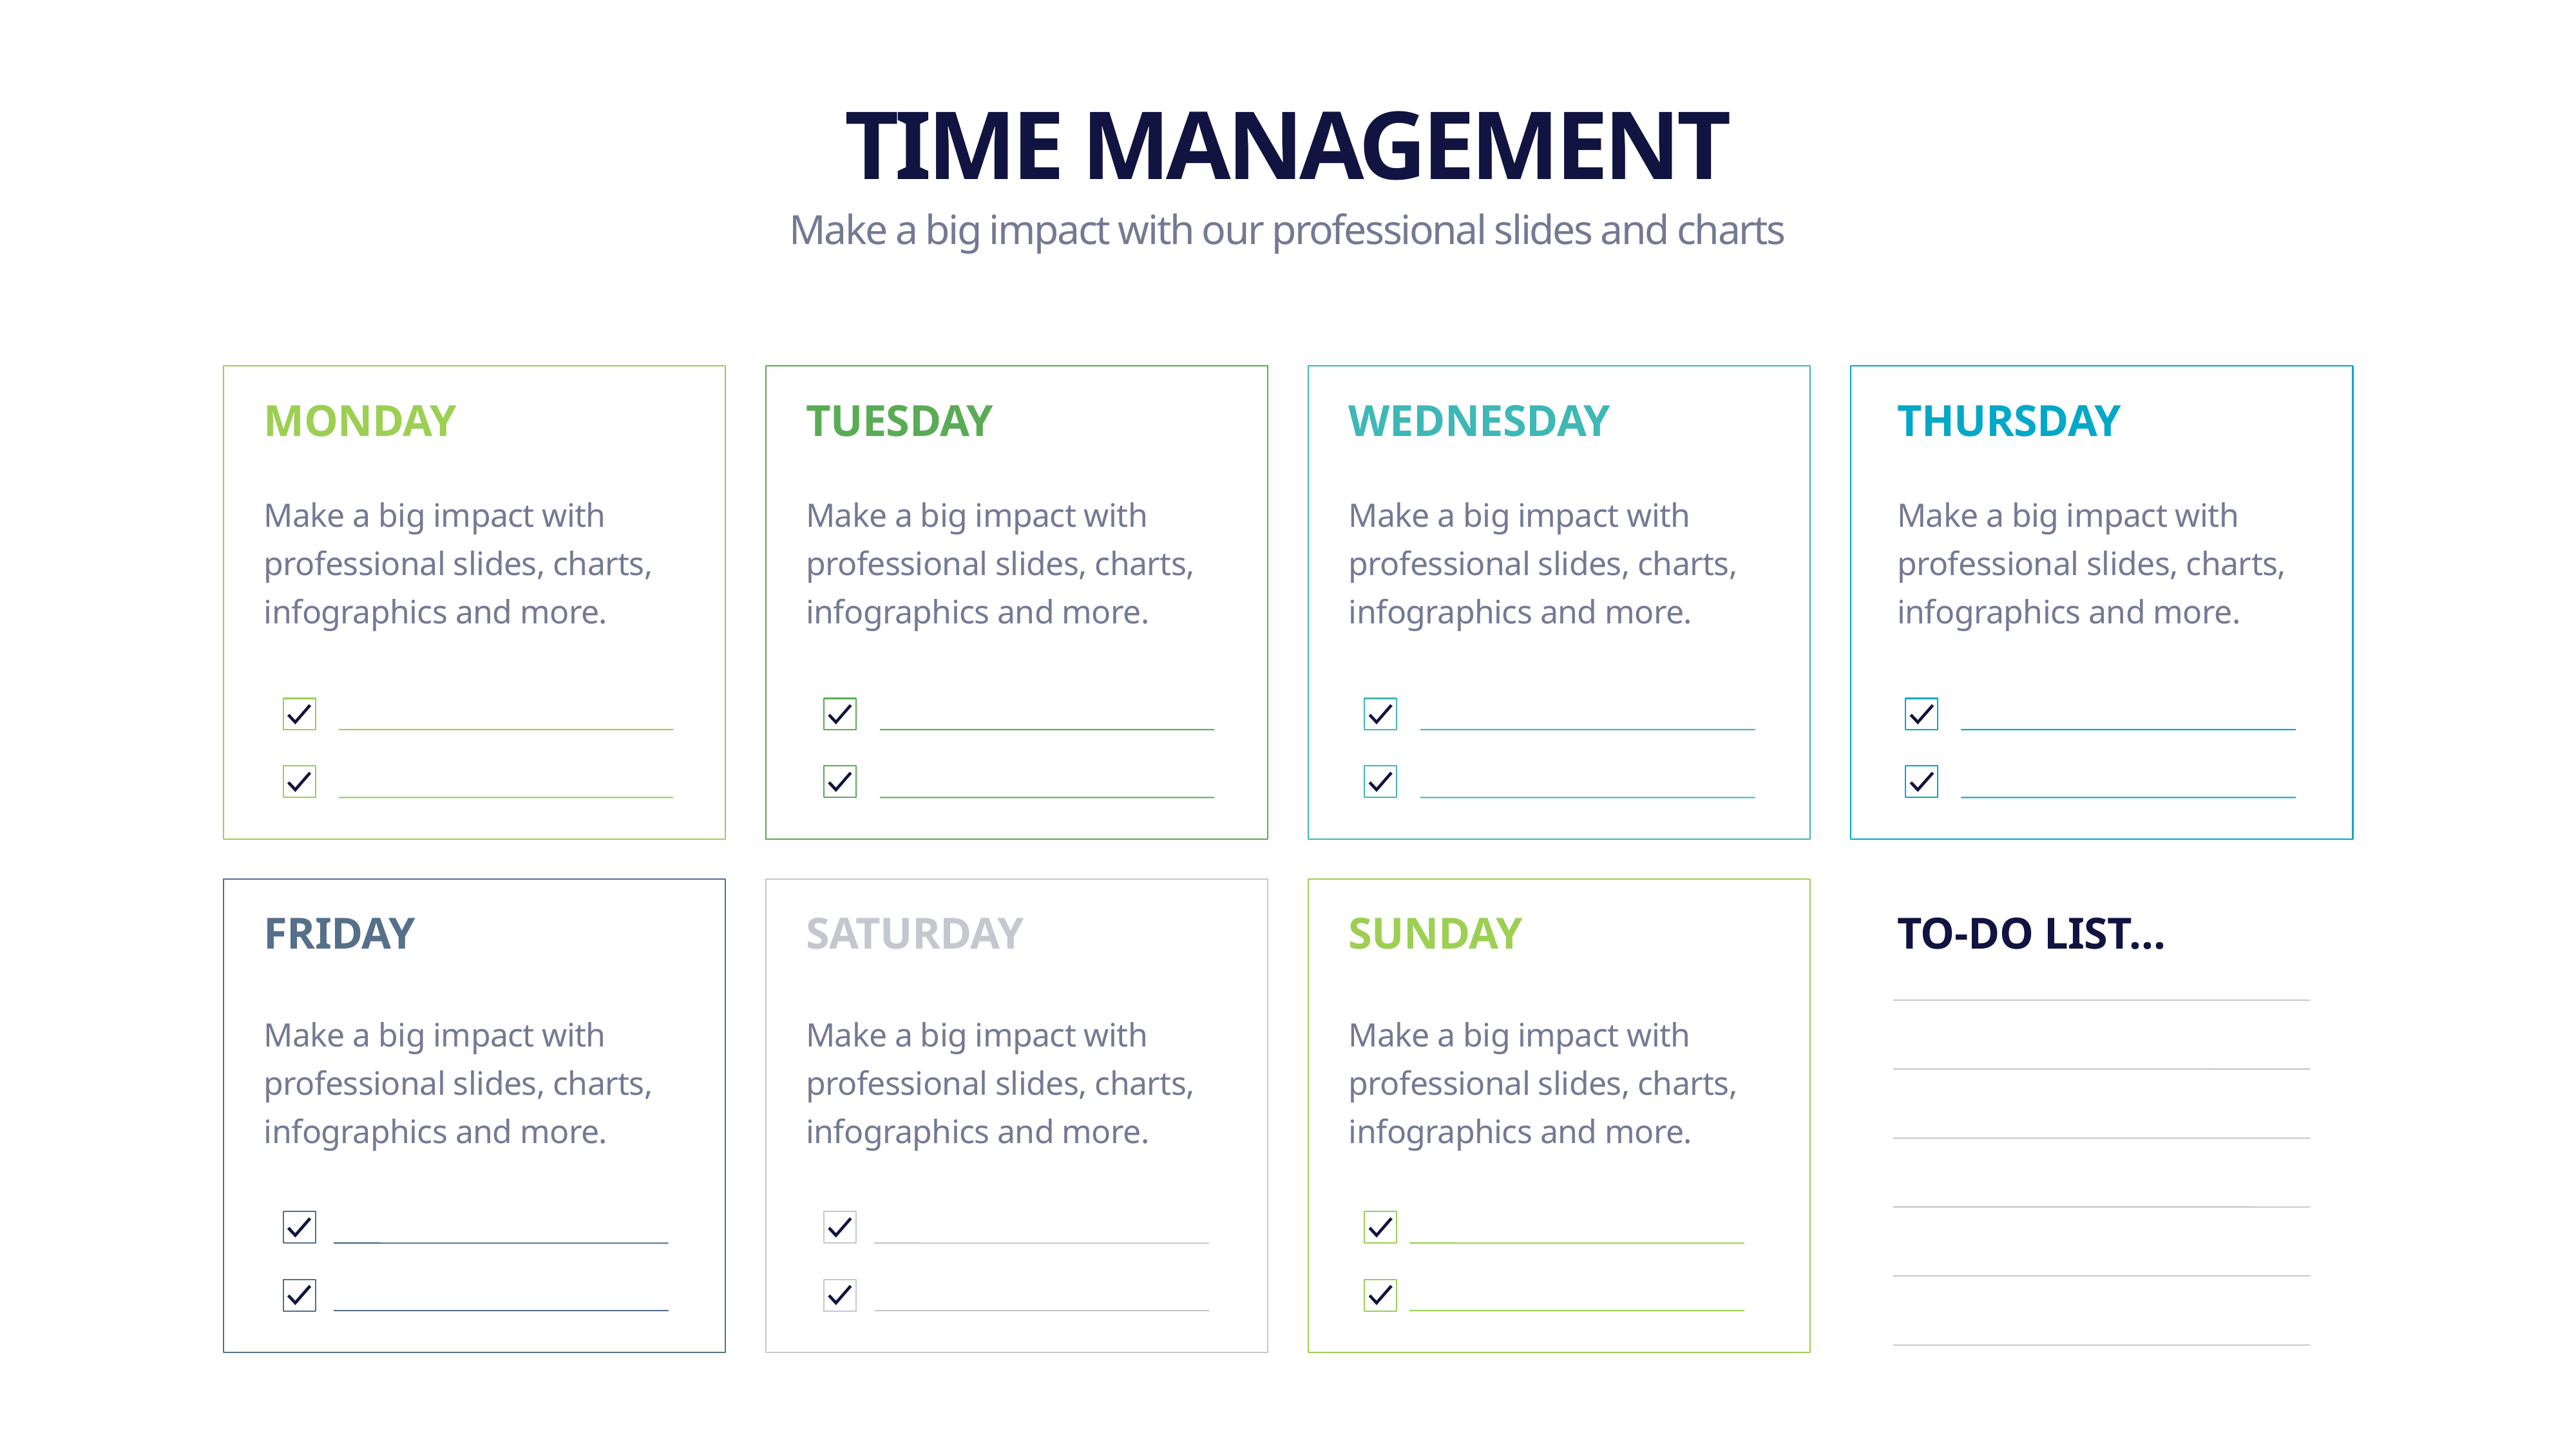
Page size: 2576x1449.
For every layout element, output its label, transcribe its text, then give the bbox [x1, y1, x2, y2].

text_box Make a big impact with our professional slides and charts [160, 199, 2416, 258]
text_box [823, 698, 857, 730]
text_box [1905, 766, 1938, 798]
text_box MONDAY [254, 388, 707, 450]
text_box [1905, 698, 1938, 730]
text_box [765, 879, 1268, 1353]
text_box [283, 766, 316, 798]
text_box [1364, 698, 1397, 730]
text_box Make a big impact with professional slides, charts, infographics and more. [796, 1000, 1248, 1155]
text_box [283, 1279, 316, 1311]
text_box SATURDAY [796, 901, 1248, 963]
text_box WEDNESDAY [1339, 388, 1791, 450]
text_box [765, 365, 1268, 839]
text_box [283, 698, 316, 730]
text_box Make a big impact with professional slides, charts, infographics and more. [254, 1000, 707, 1155]
text_box Make a big impact with professional slides, charts, infographics and more. [796, 480, 1248, 636]
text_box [1364, 1279, 1397, 1311]
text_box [1364, 766, 1397, 798]
text_box FRIDAY [254, 901, 707, 963]
text_box SUNDAY [1339, 901, 1791, 963]
text_box [1851, 365, 2353, 839]
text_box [823, 1211, 857, 1244]
text_box [223, 365, 726, 839]
text_box [1308, 365, 1810, 839]
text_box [283, 1211, 316, 1244]
text_box Make a big impact with professional slides, charts, infographics and more. [1339, 480, 1791, 636]
text_box Make a big impact with professional slides, charts, infographics and more. [1887, 480, 2340, 636]
text_box THURSDAY [1887, 388, 2340, 450]
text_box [823, 766, 857, 798]
text_box TIME MANAGEMENT [160, 80, 2416, 199]
text_box TUESDAY [796, 388, 1248, 450]
text_box TO-DO LIST… [1887, 901, 2340, 963]
text_box [223, 879, 726, 1353]
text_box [823, 1279, 857, 1311]
text_box Make a big impact with professional slides, charts, infographics and more. [1339, 1000, 1791, 1155]
text_box Make a big impact with professional slides, charts, infographics and more. [254, 480, 707, 636]
text_box [1308, 879, 1810, 1353]
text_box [1364, 1211, 1397, 1244]
